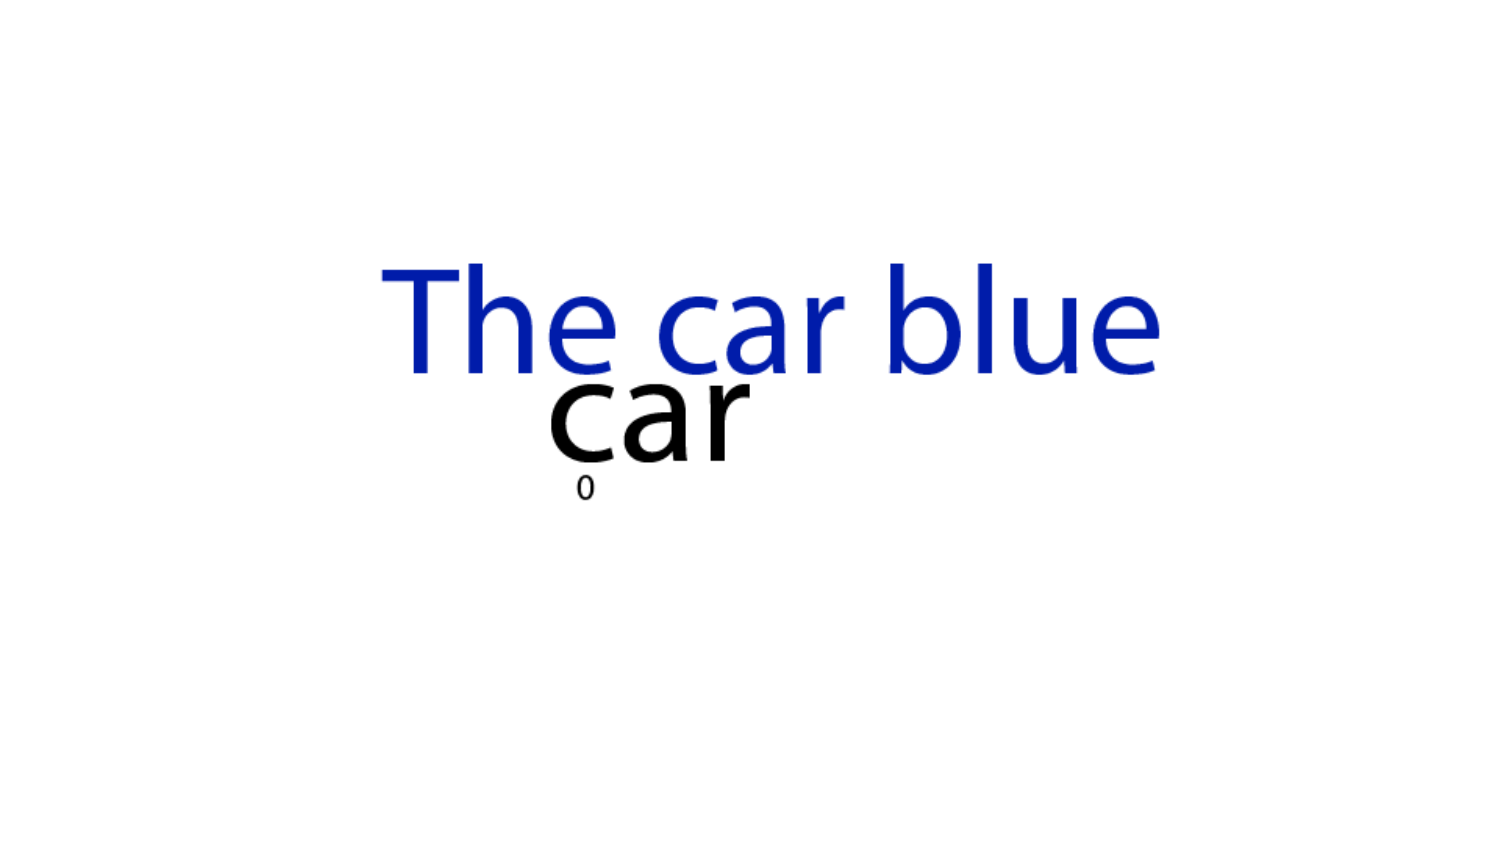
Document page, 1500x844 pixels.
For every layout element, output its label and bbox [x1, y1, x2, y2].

picture [138, 123, 1362, 721]
